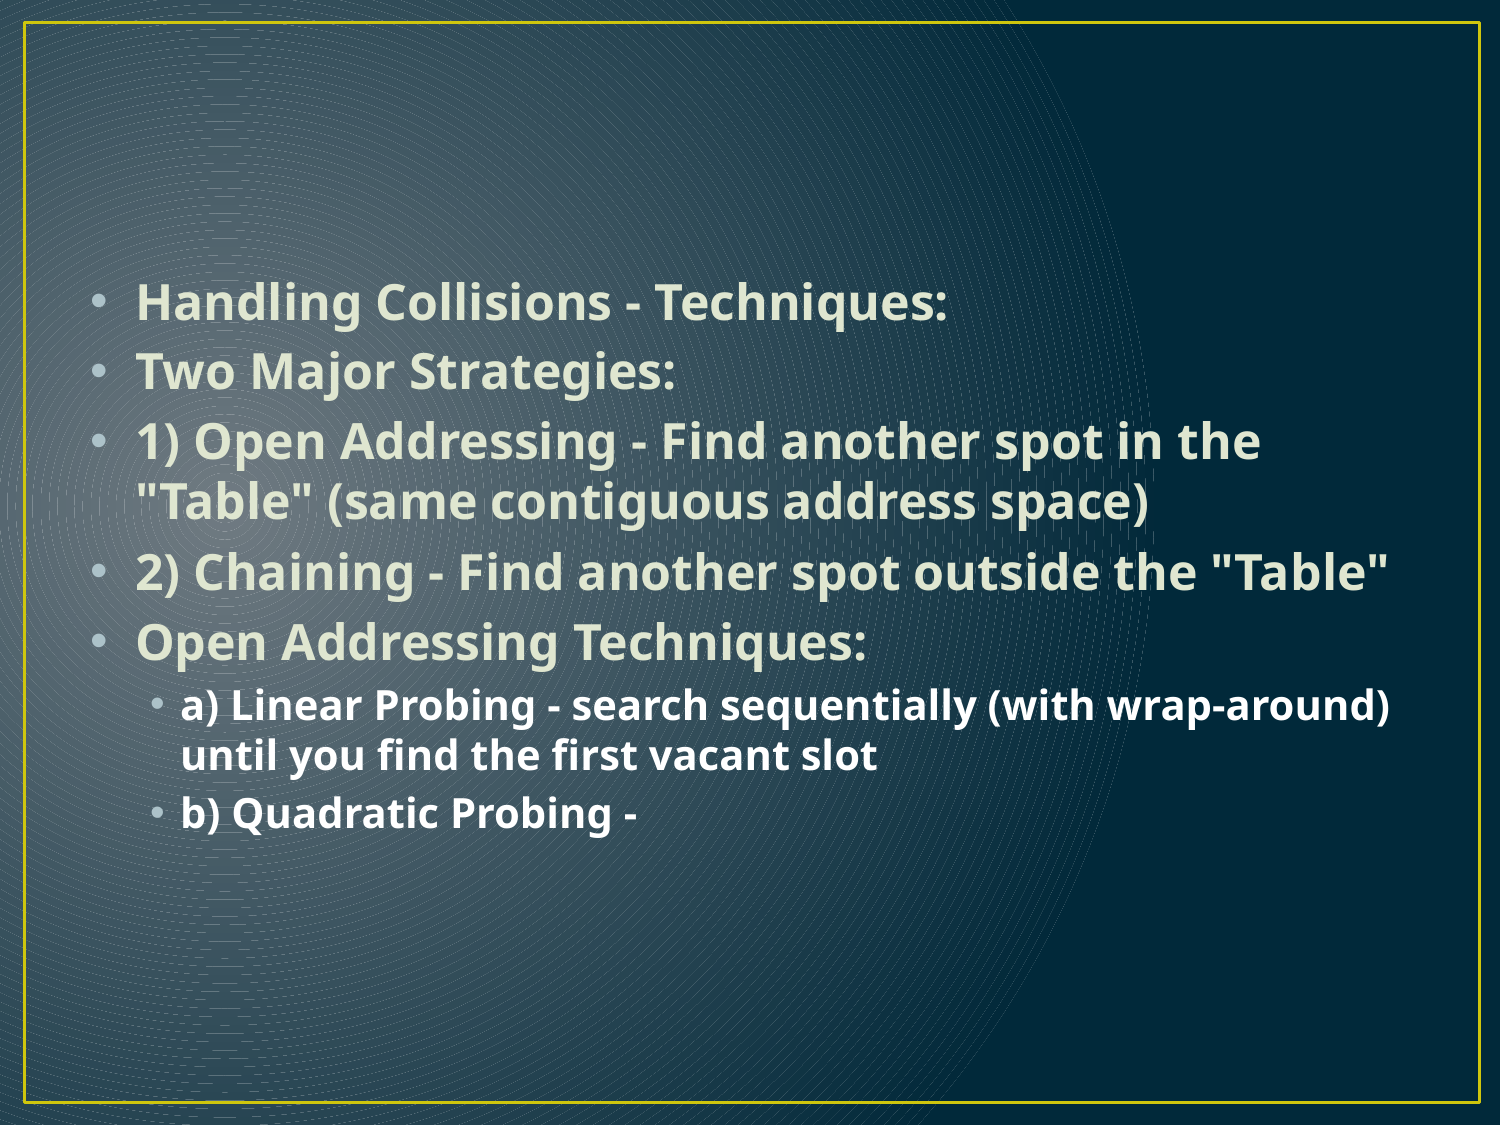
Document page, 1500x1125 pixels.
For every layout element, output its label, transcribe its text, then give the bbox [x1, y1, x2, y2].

list Handling Collisions - Techniques: Two Major Strategies: 1) Open Addressing - Find another spot in the "Table" (same contiguous address space) 2) Chaining - Find another spot outside the "Table" Open Addressing Techniques: a) Linear Probing - search sequentially (with wrap-around) until you find the first vacant slot b) Quadratic Probing - [75, 262, 1425, 1005]
